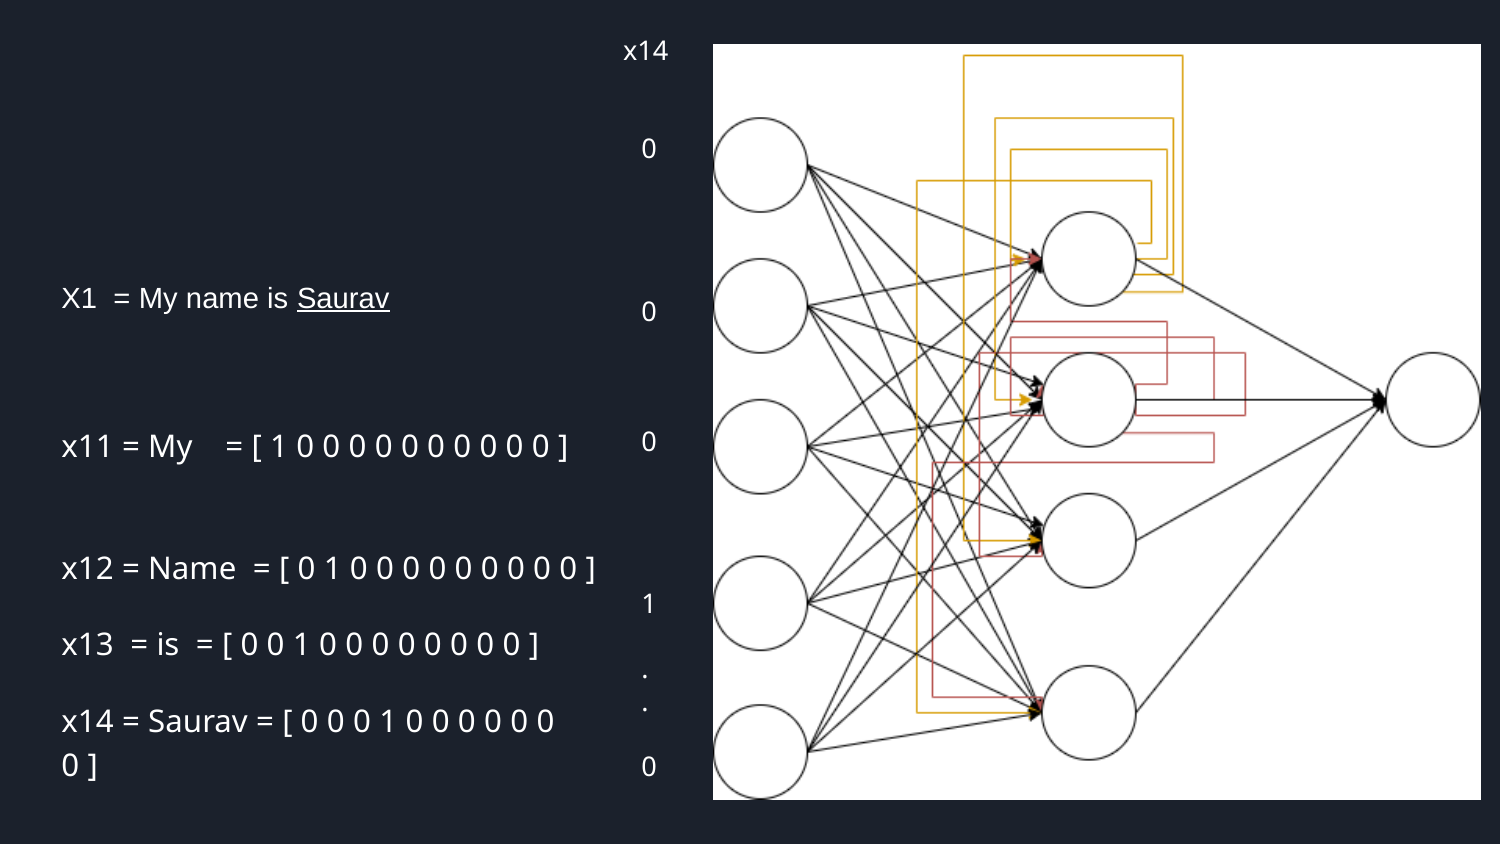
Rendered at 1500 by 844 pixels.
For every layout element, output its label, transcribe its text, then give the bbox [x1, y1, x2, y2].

picture [713, 44, 1481, 800]
text_box x14 [608, 18, 714, 89]
text_box 0 0 0 1 . . 0 [626, 116, 694, 813]
text_box X1 = My name is Saurav x11 = My = [ 1 0 0 0 0 0 0 0 0 0 0 ] x12 = Name = [ 0 1 0 0 0 0 0 0 0 0 0 ] x13 = is = [ 0 0 1 0 0 0 0 0 0 0 0 ] x14 = Saurav = [ 0 0 0 1 0 0 0 0 0 0 0 ] [46, 124, 614, 800]
